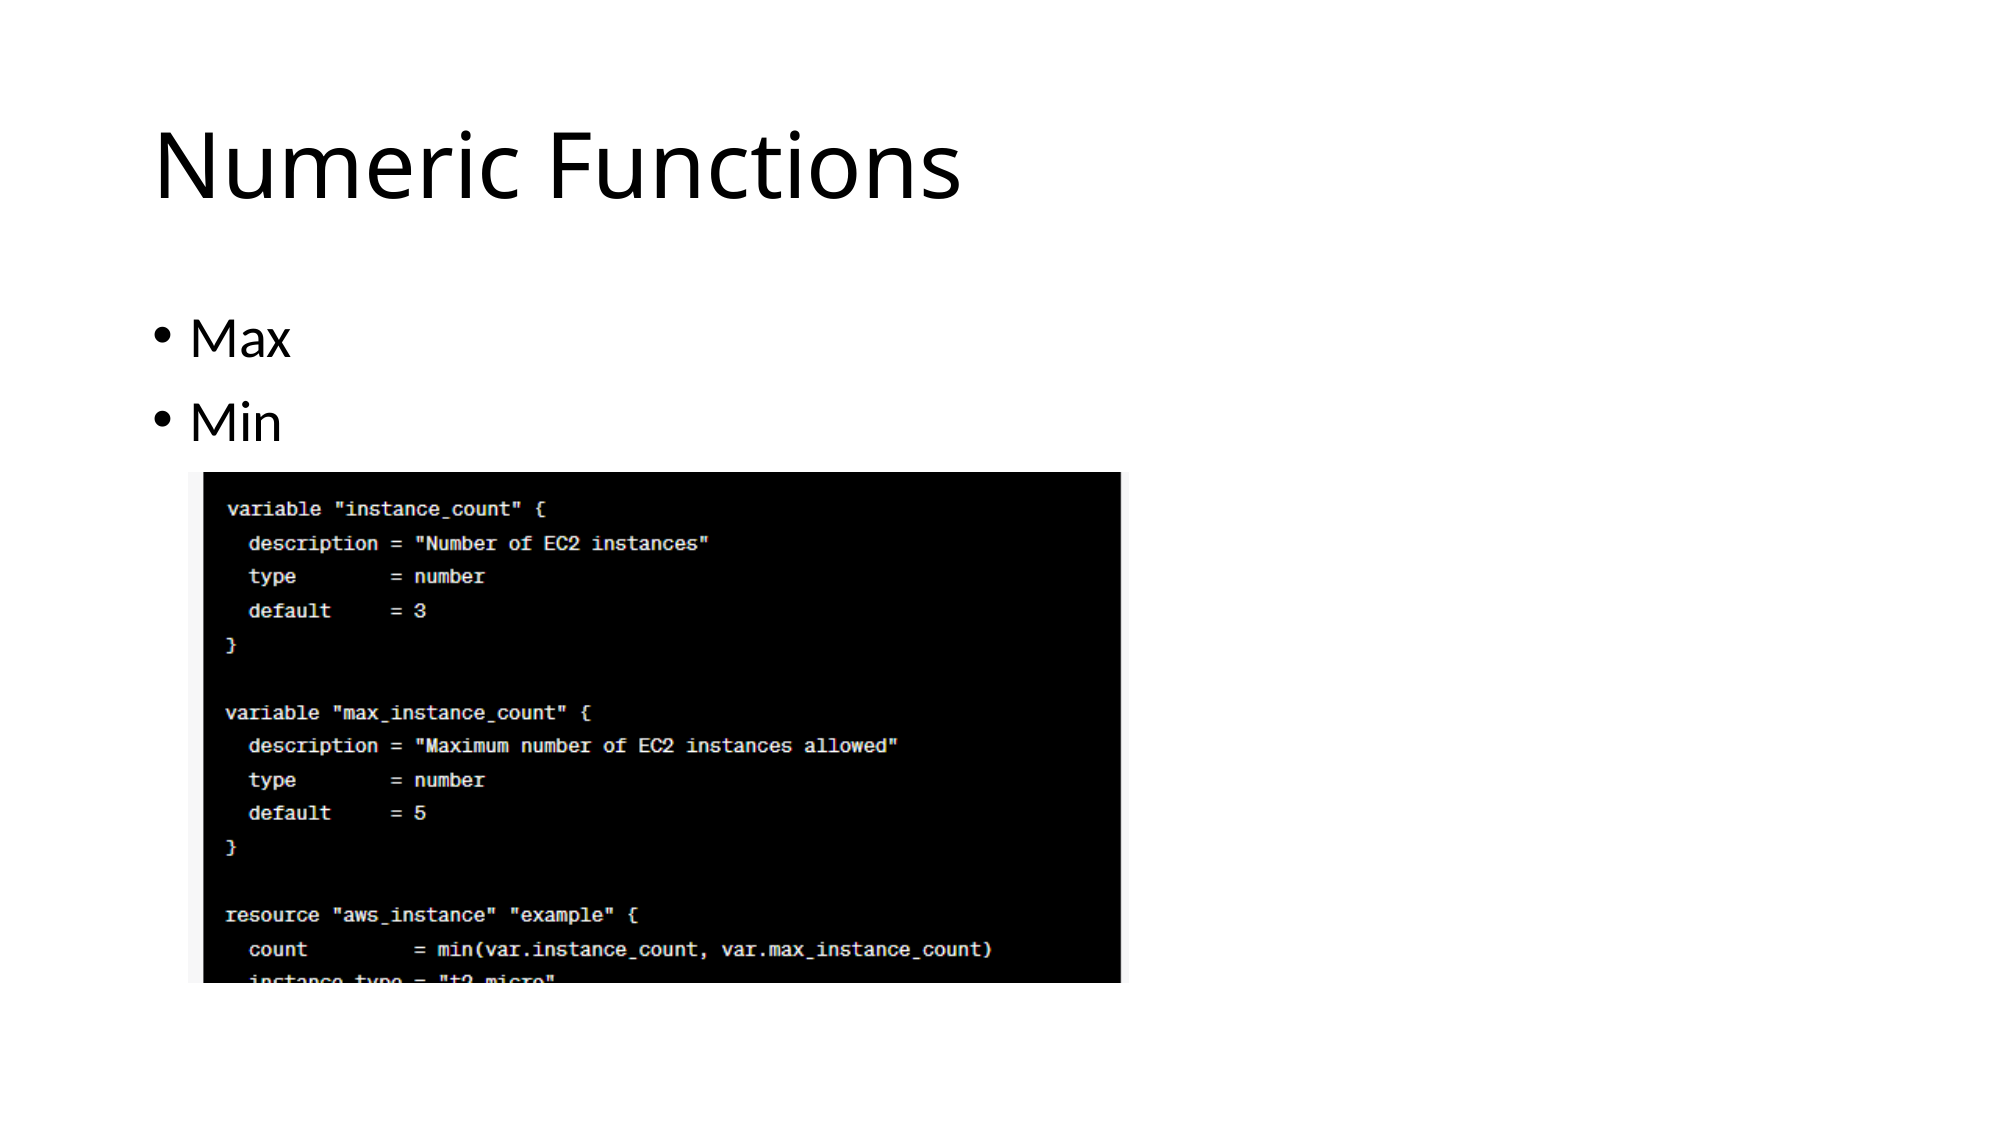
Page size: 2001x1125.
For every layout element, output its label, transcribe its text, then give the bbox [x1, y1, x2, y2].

picture [188, 472, 1129, 983]
list Max Min [137, 299, 1863, 1014]
title Numeric Functions [137, 59, 1863, 278]
